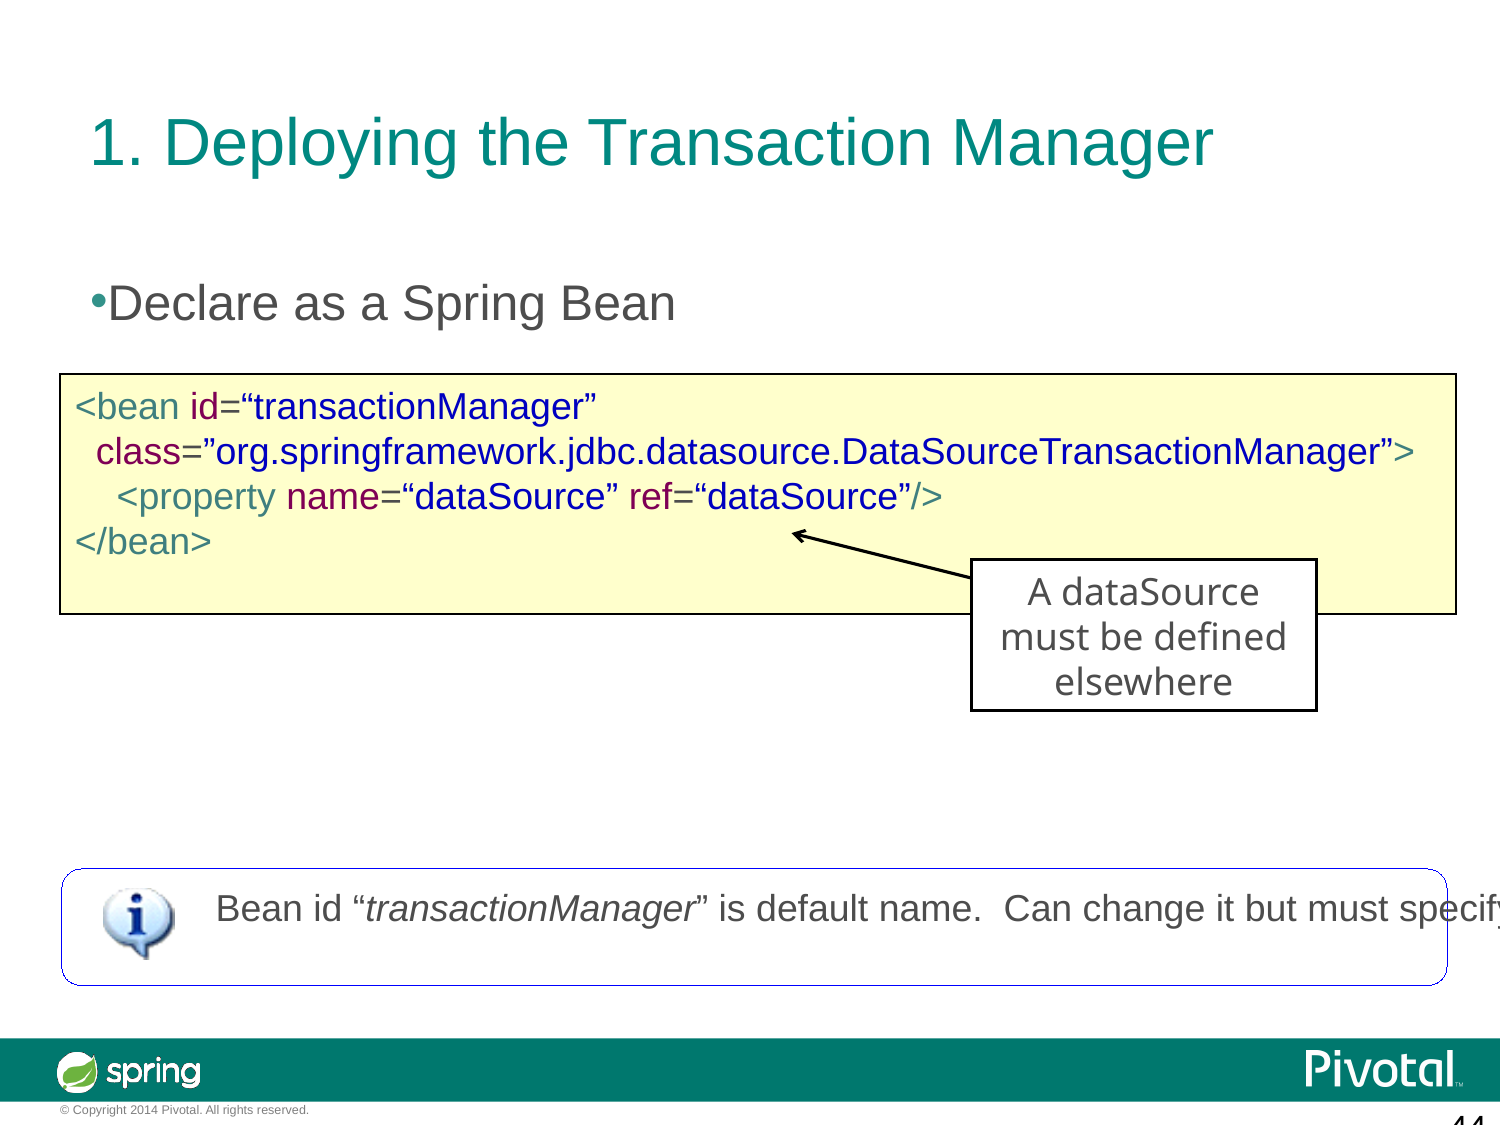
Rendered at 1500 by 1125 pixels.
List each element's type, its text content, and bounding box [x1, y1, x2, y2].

text_box [791, 529, 971, 579]
picture [1306, 1050, 1463, 1087]
text_box A dataSource must be defined elsewhere [971, 559, 1317, 711]
list Declare as a Spring Bean [75, 262, 1425, 374]
title 1. Deploying the Transaction Manager [75, 37, 1425, 241]
text_box <bean id=“transactionManager” class=”org.springframework.jdbc.datasource.DataSourceTransactionManager”> <property name=“dataSource” ref=“dataSource”/> </bean> [60, 374, 1457, 615]
picture [32, 1041, 210, 1103]
list Declare as a Spring Bean [75, 615, 1425, 867]
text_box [61, 868, 1448, 986]
